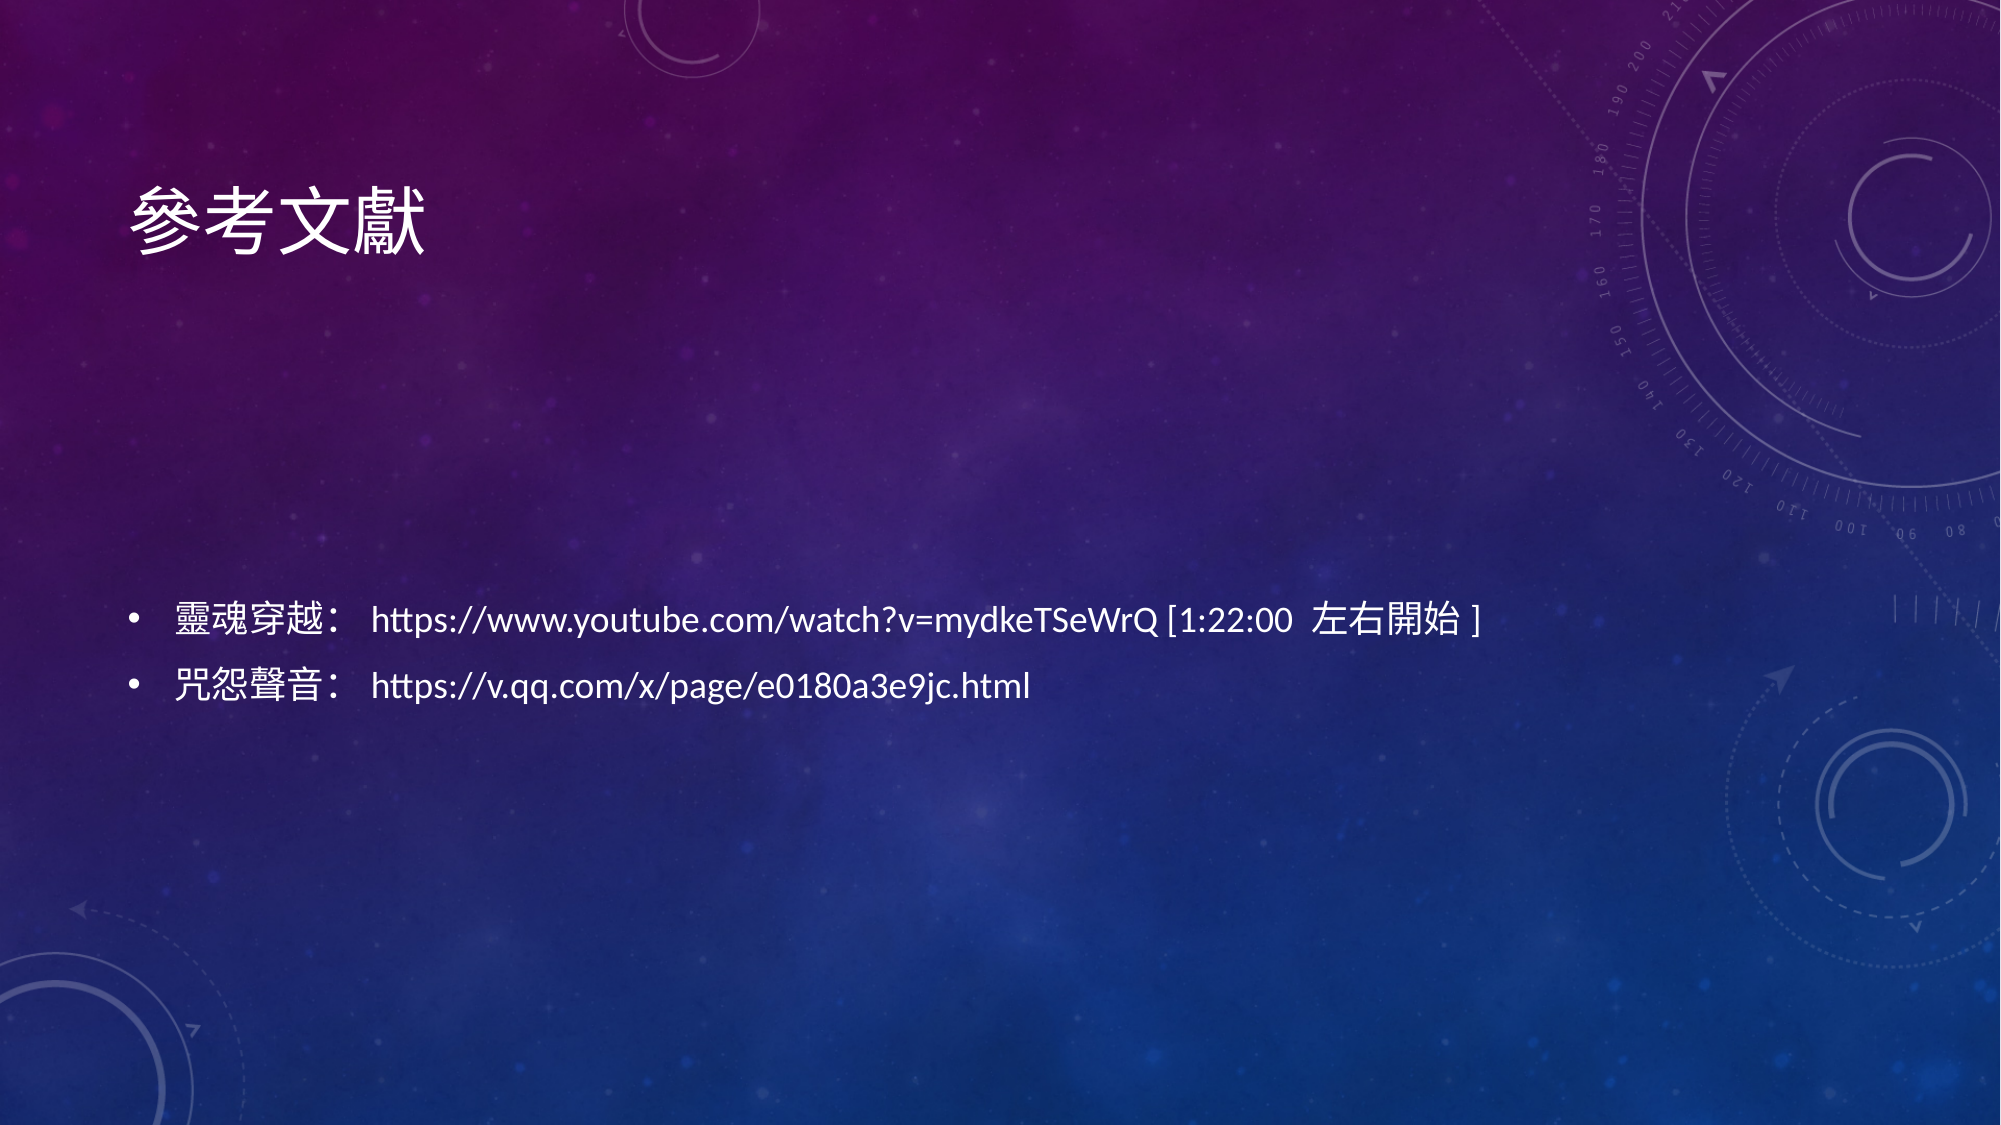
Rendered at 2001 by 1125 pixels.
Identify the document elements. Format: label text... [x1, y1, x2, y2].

list 靈魂穿越：https://www.youtube.com/watch?v=mydkeTSeWrQ [1:22:00 左右開始] 咒怨聲音：https://v.qq.com/x/page/e0180a3e9jc.html [112, 351, 1775, 950]
title 參考文獻 [112, 99, 1775, 339]
picture [0, 0, 2001, 1125]
